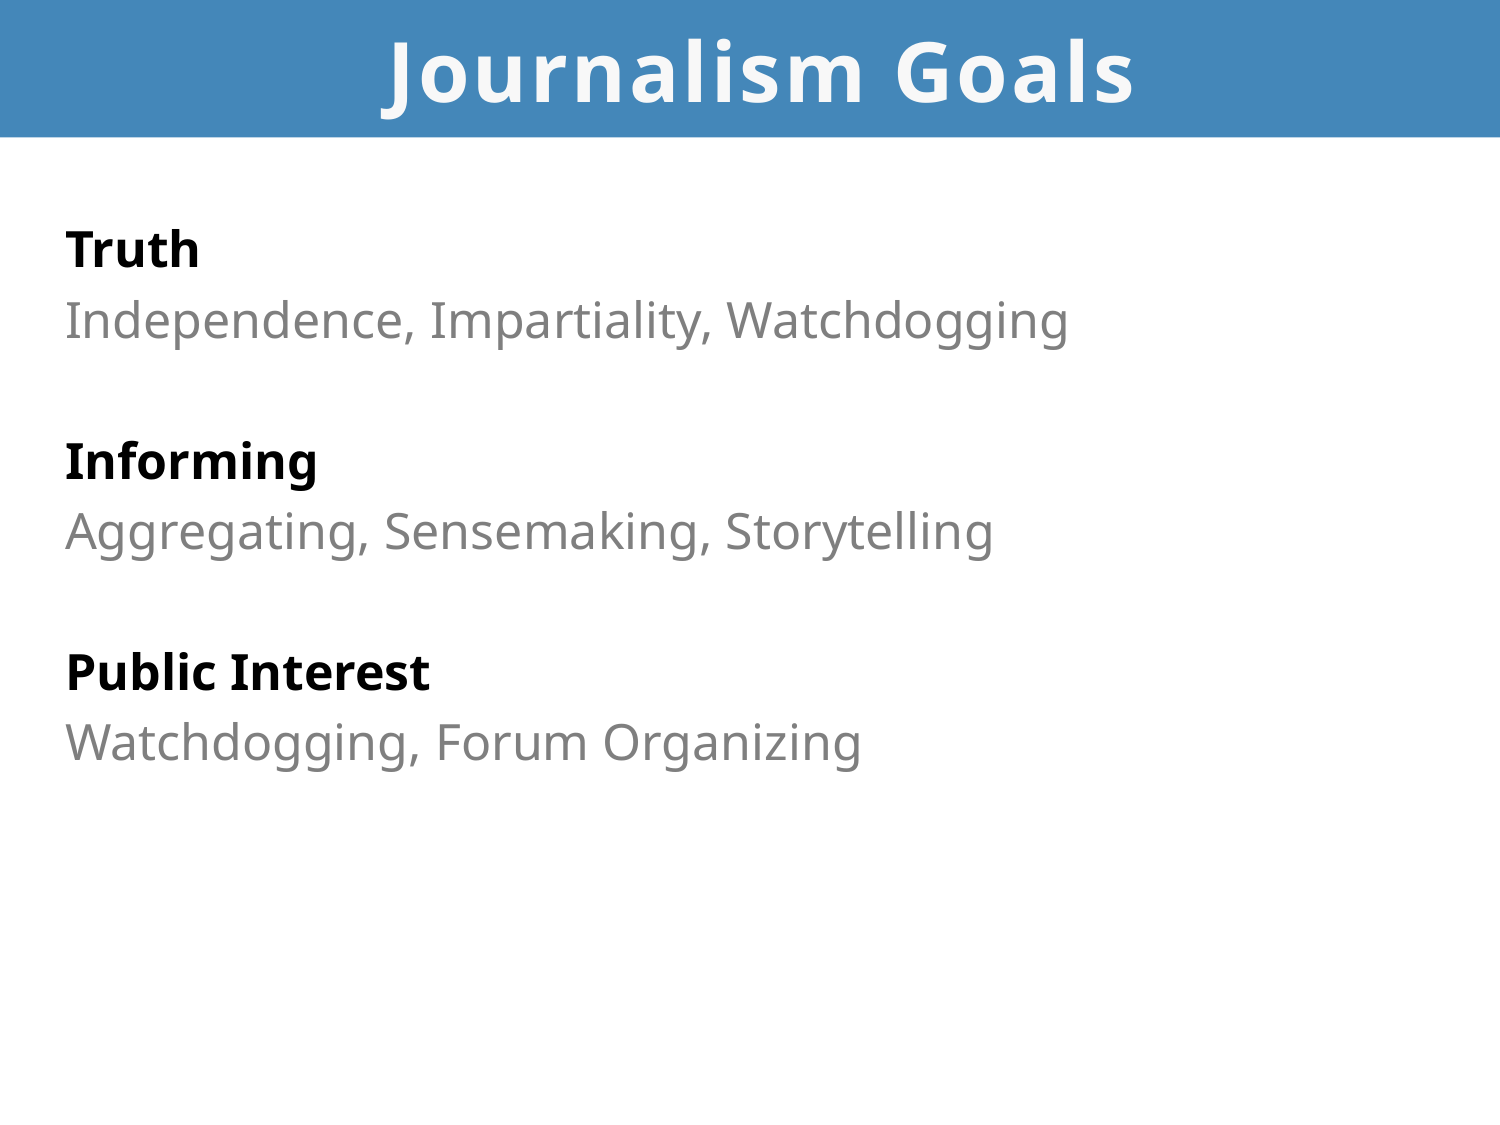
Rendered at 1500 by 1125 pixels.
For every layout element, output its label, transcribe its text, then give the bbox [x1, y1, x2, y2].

text_box [0, 0, 1500, 139]
list Truth Independence, Impartiality, Watchdogging Informing Aggregating, Sensemaking, Storytelling Public Interest Watchdogging, Forum Organizing [50, 200, 1438, 938]
title Journalism Goals [49, 0, 1475, 138]
